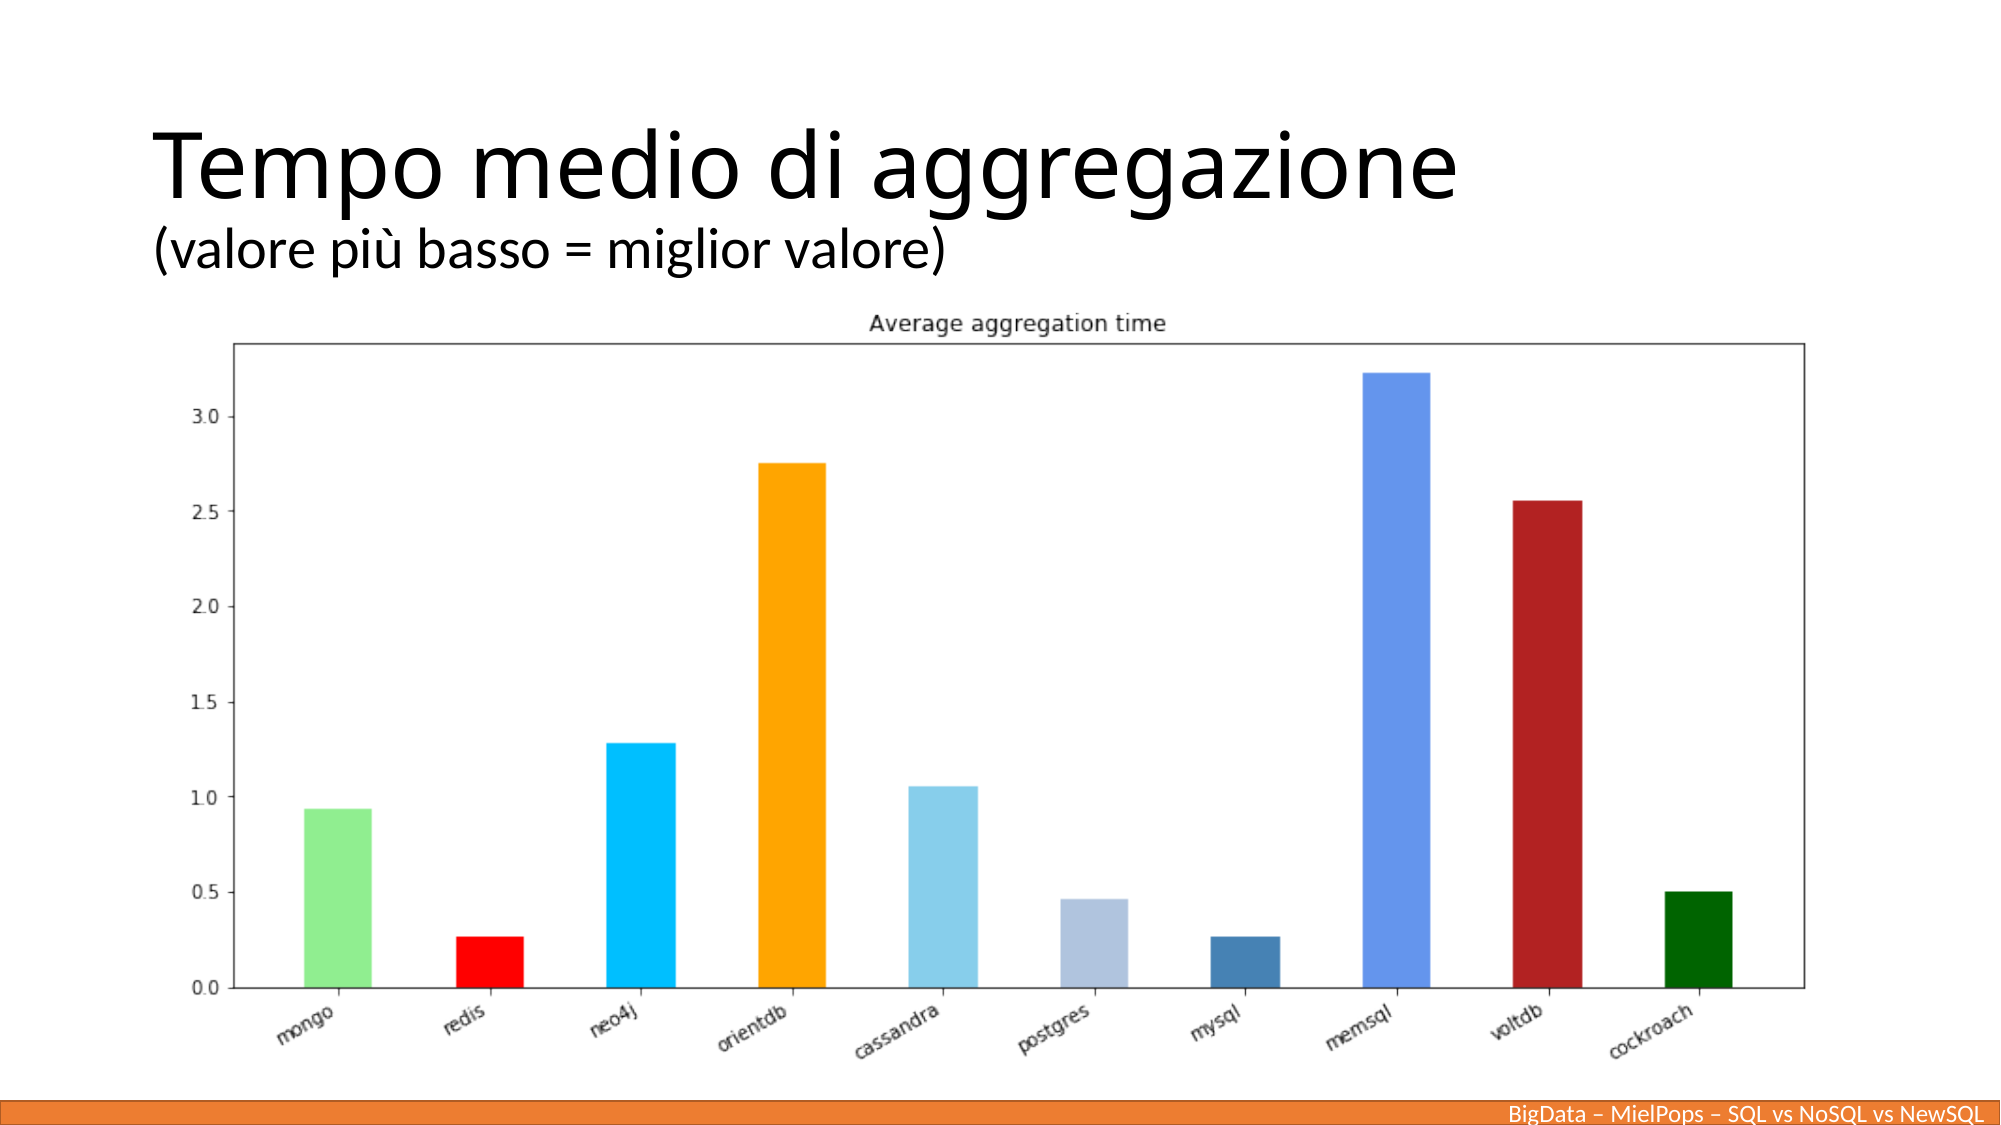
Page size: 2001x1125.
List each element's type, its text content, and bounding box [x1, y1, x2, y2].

list (valore più basso = miglior valore) [137, 210, 1863, 1014]
title Tempo medio di aggregazione [137, 59, 1863, 210]
picture [177, 300, 1823, 1078]
text_box BigData – MielPops – SQL vs NoSQL vs NewSQL [0, 1100, 2000, 1125]
